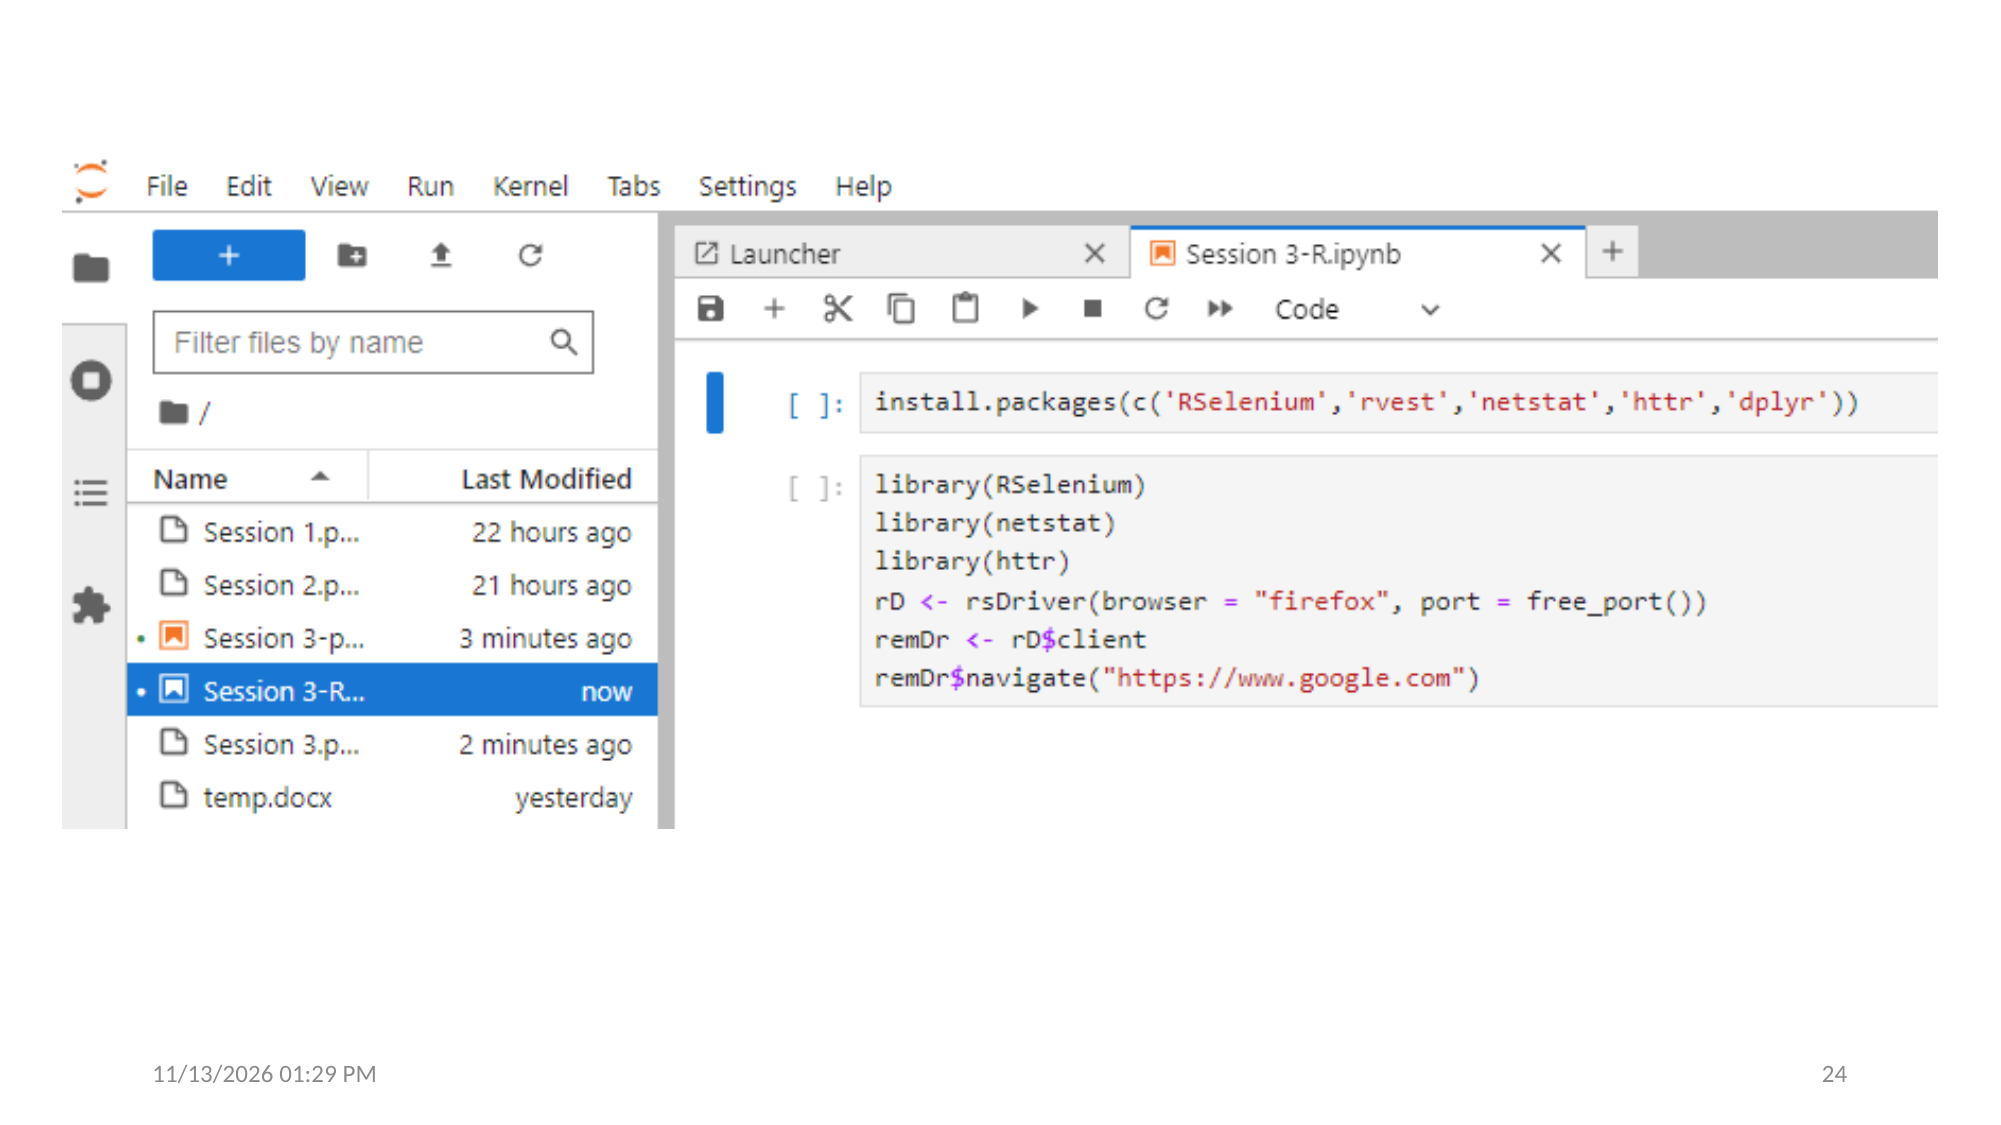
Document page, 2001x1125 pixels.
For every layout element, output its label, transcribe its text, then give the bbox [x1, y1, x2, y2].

picture [62, 156, 1938, 829]
slide_number 24 [1412, 1042, 1863, 1103]
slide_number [137, 1042, 588, 1103]
